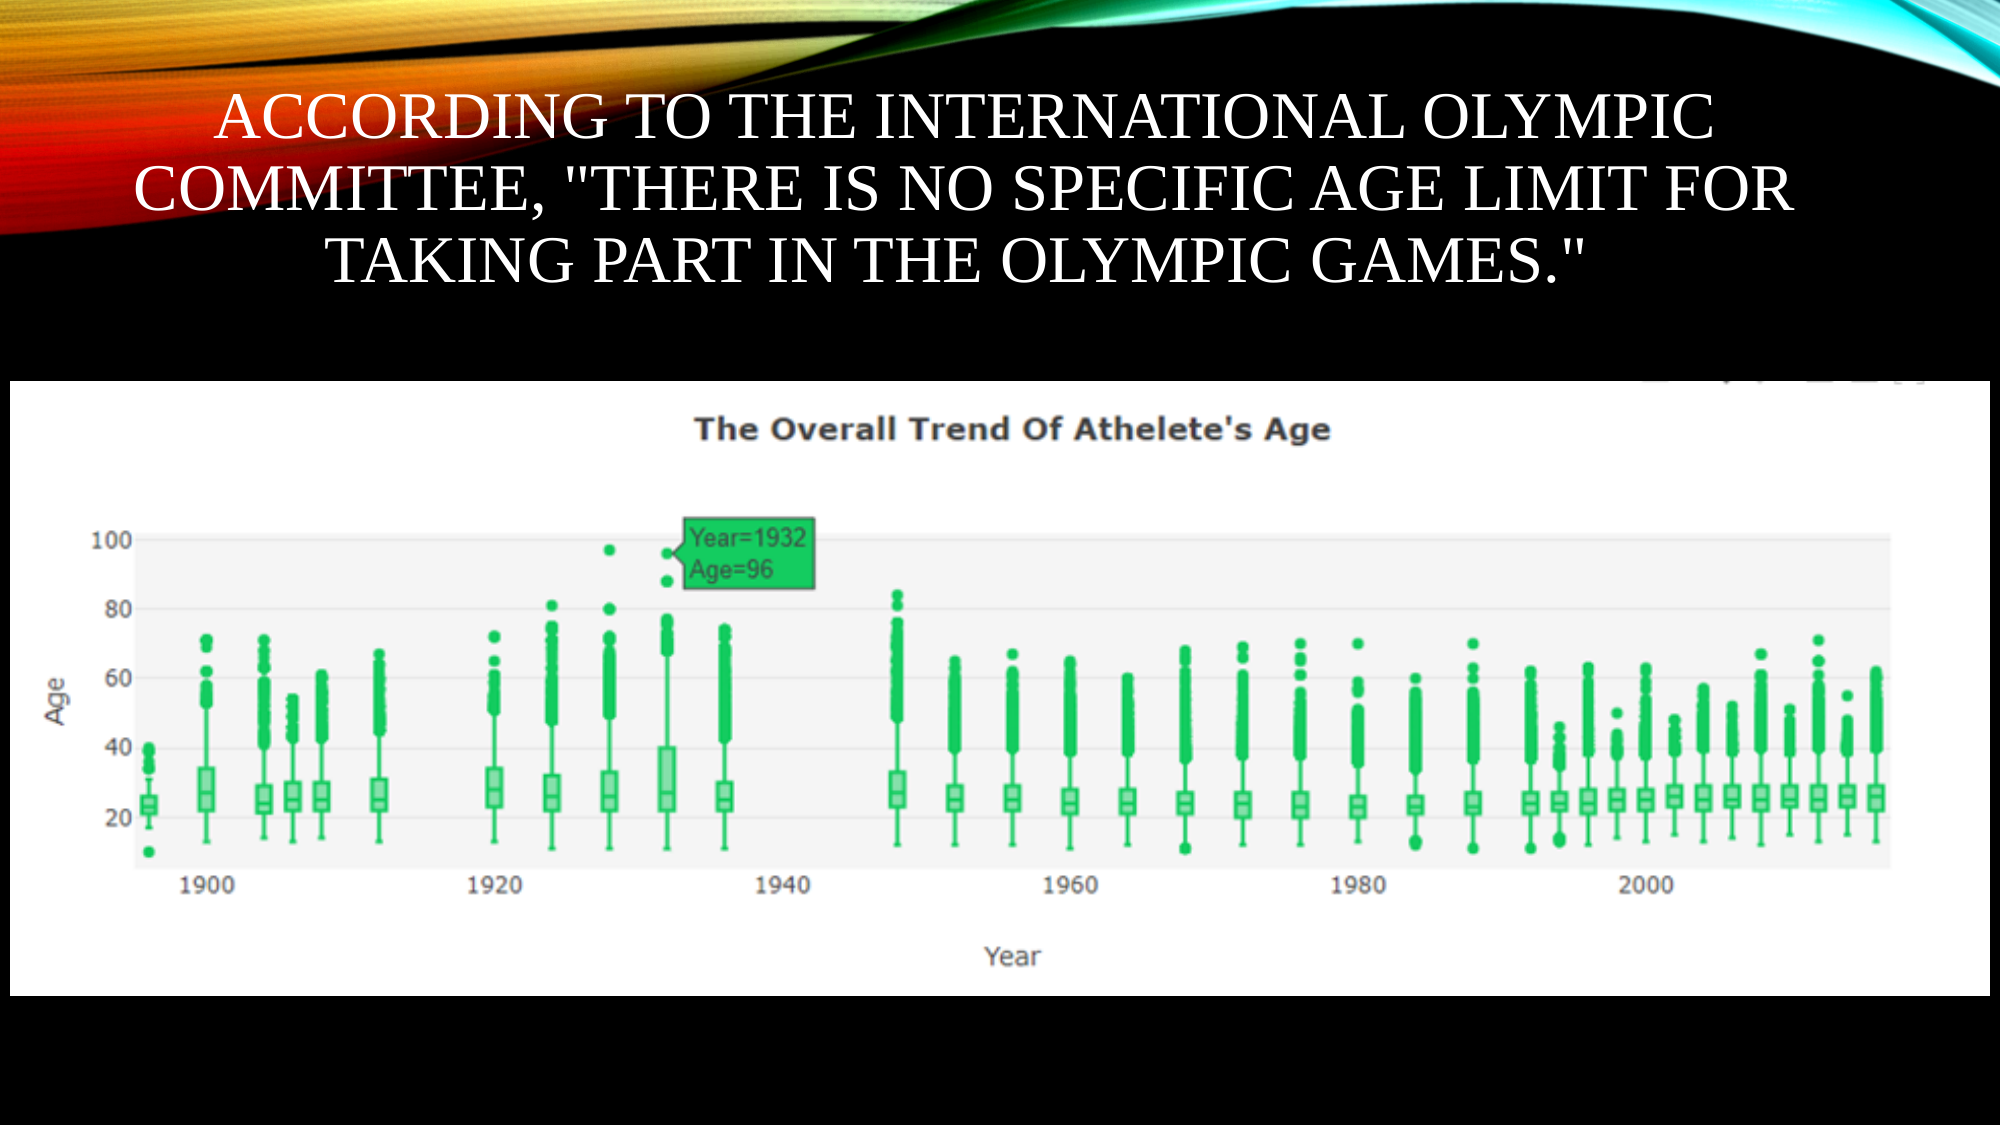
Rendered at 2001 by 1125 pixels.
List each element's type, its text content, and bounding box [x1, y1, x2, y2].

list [10, 380, 1990, 997]
title According to the International Olympic Committee, "there is no specific age limit for taking part in the Olympic Games." [42, 39, 1888, 338]
picture [0, 0, 2000, 237]
